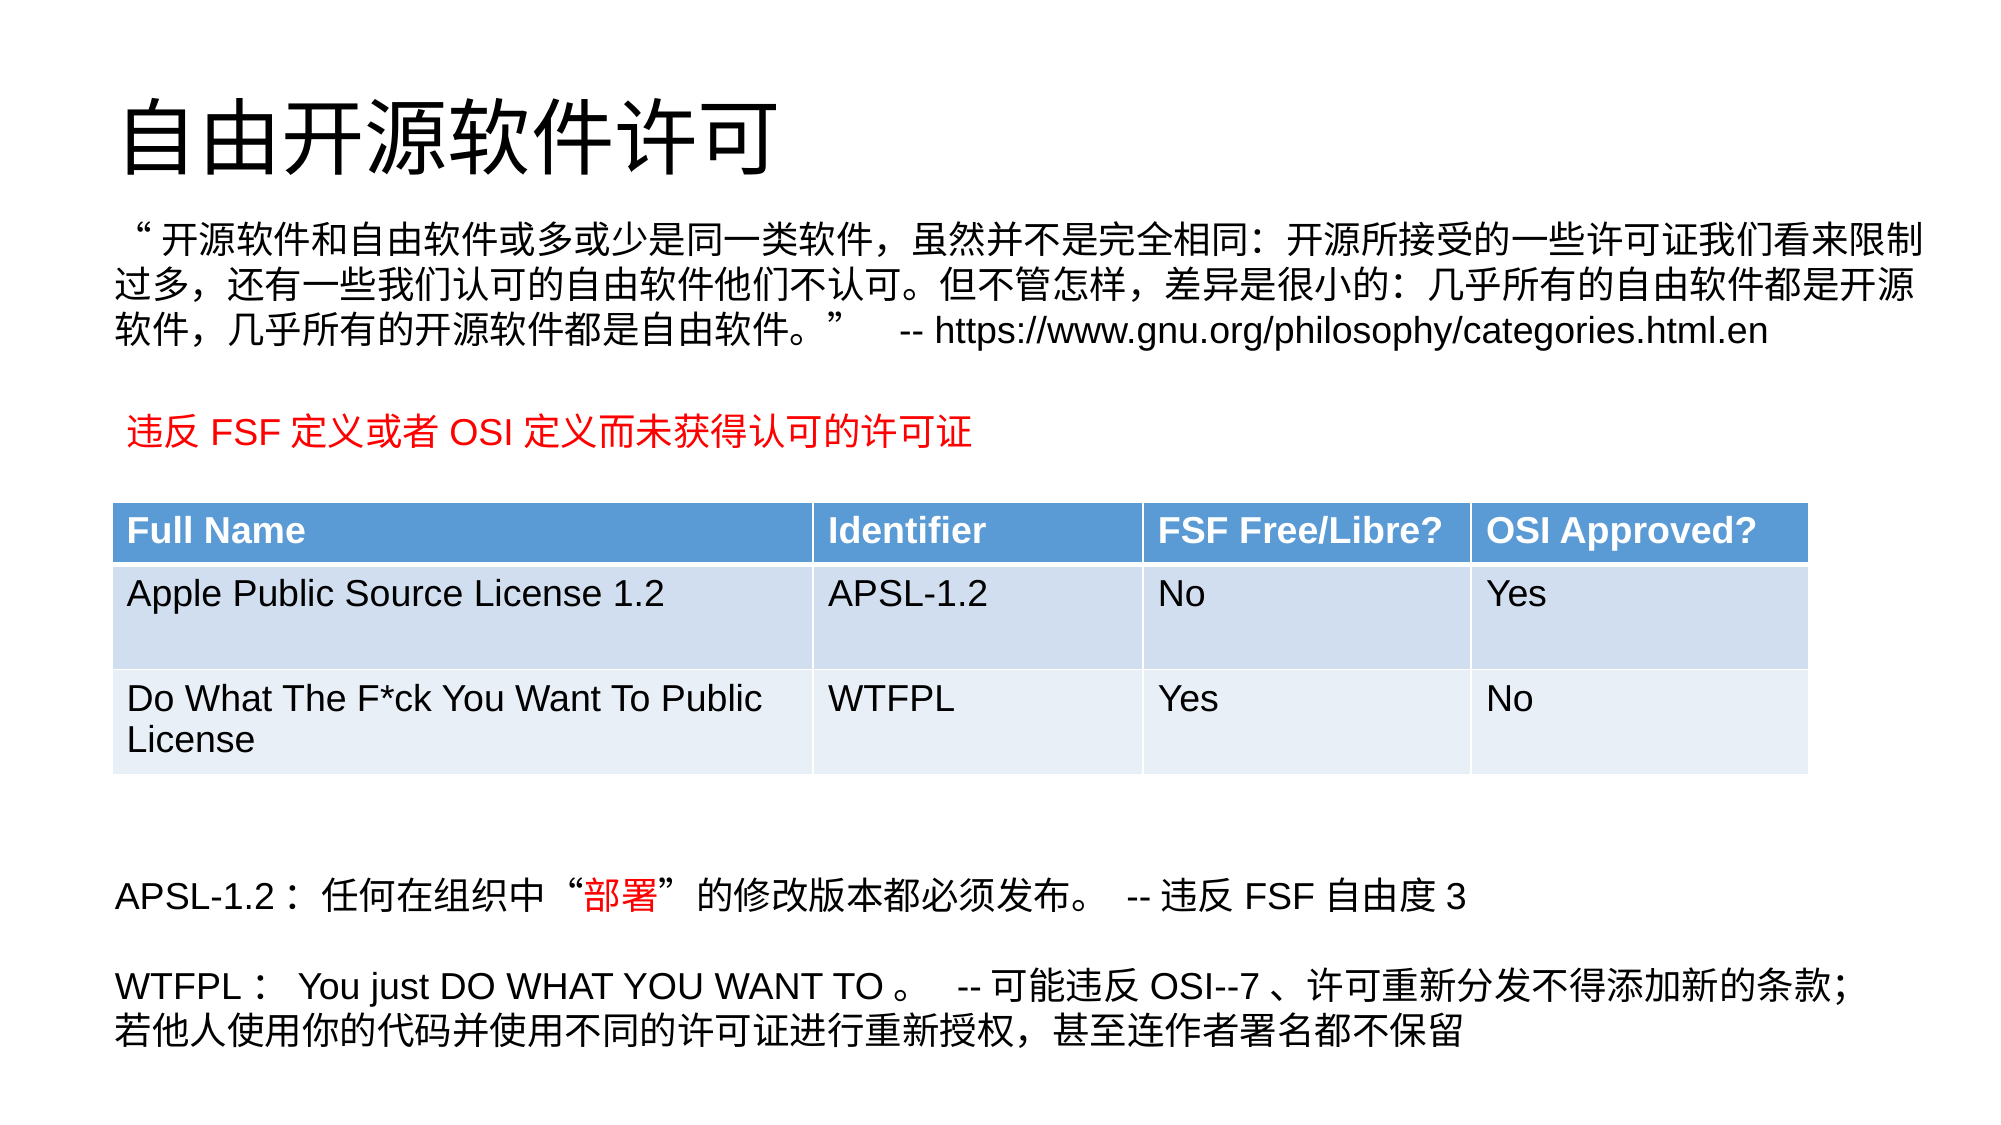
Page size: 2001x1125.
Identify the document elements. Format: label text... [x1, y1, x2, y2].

table_header Identifier [814, 503, 1142, 562]
table_cell WTFPL [814, 670, 1142, 774]
table_cell No [1472, 670, 1808, 774]
text_box “开源软件和自由软件或多或少是同一类软件，虽然并不是完全相同：开源所接受的一些许可证我们看来限制过多，还有一些我们认可的自由软件他们不认可。但不管怎样，差异是很小的：几乎所有的自由软件都是开源软件，几乎所有的开源软件都是自由软件。” -- https://www.gnu.org/philosophy/categories.html.en [99, 208, 1943, 359]
text_box 违反FSF定义或者OSI定义而未获得认可的许可证 [111, 400, 1076, 461]
table_cell Apple Public Source License 1.2 [113, 567, 812, 669]
table_cell Yes [1472, 567, 1808, 669]
table_cell Do What The F*ck You Want To Public License [113, 670, 812, 774]
table_header OSI Approved? [1472, 503, 1808, 562]
table_cell No [1144, 567, 1470, 669]
table_header Full Name [113, 503, 812, 562]
table_cell APSL-1.2 [814, 567, 1142, 669]
table_header FSF Free/Libre? [1144, 503, 1470, 562]
table_cell Yes [1144, 670, 1470, 774]
text_box APSL-1.2：任何在组织中“部署”的修改版本都必须发布。 --违反FSF自由度3 WTFPL：You just DO WHAT YOU WANT TO。 --可能违反OSI--7、许可重新分发不得添加新的条款； 若他人使用你的代码并使用不同的许可证进行重新授权，甚至连作者署名都不保留 [99, 864, 1943, 1060]
title 自由开源软件许可 [99, 60, 1900, 208]
